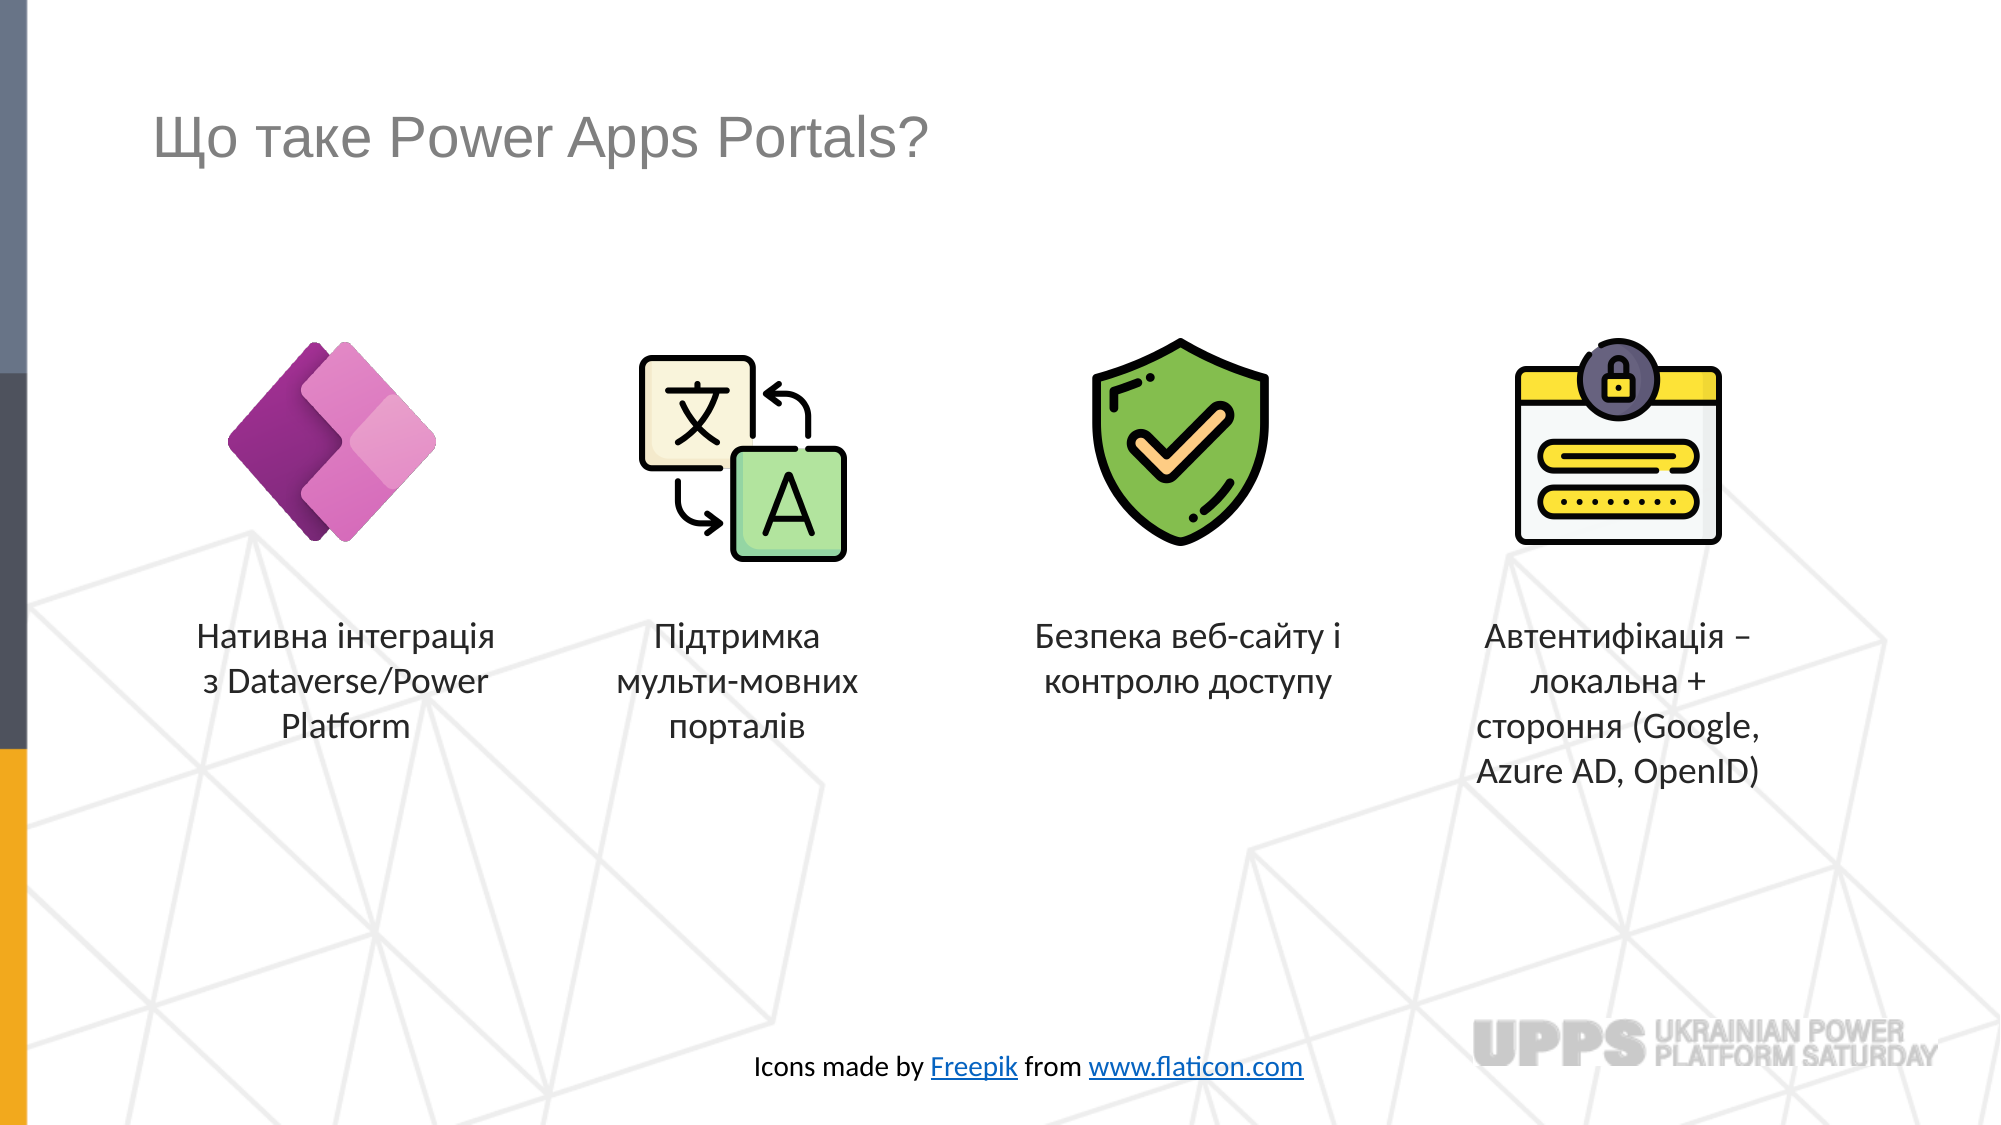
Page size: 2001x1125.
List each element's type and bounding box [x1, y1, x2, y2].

list [0, 0, 2000, 1125]
picture [1514, 337, 1722, 545]
picture [639, 355, 846, 562]
picture [1077, 338, 1284, 546]
picture [228, 337, 436, 545]
picture [1473, 1018, 1938, 1066]
